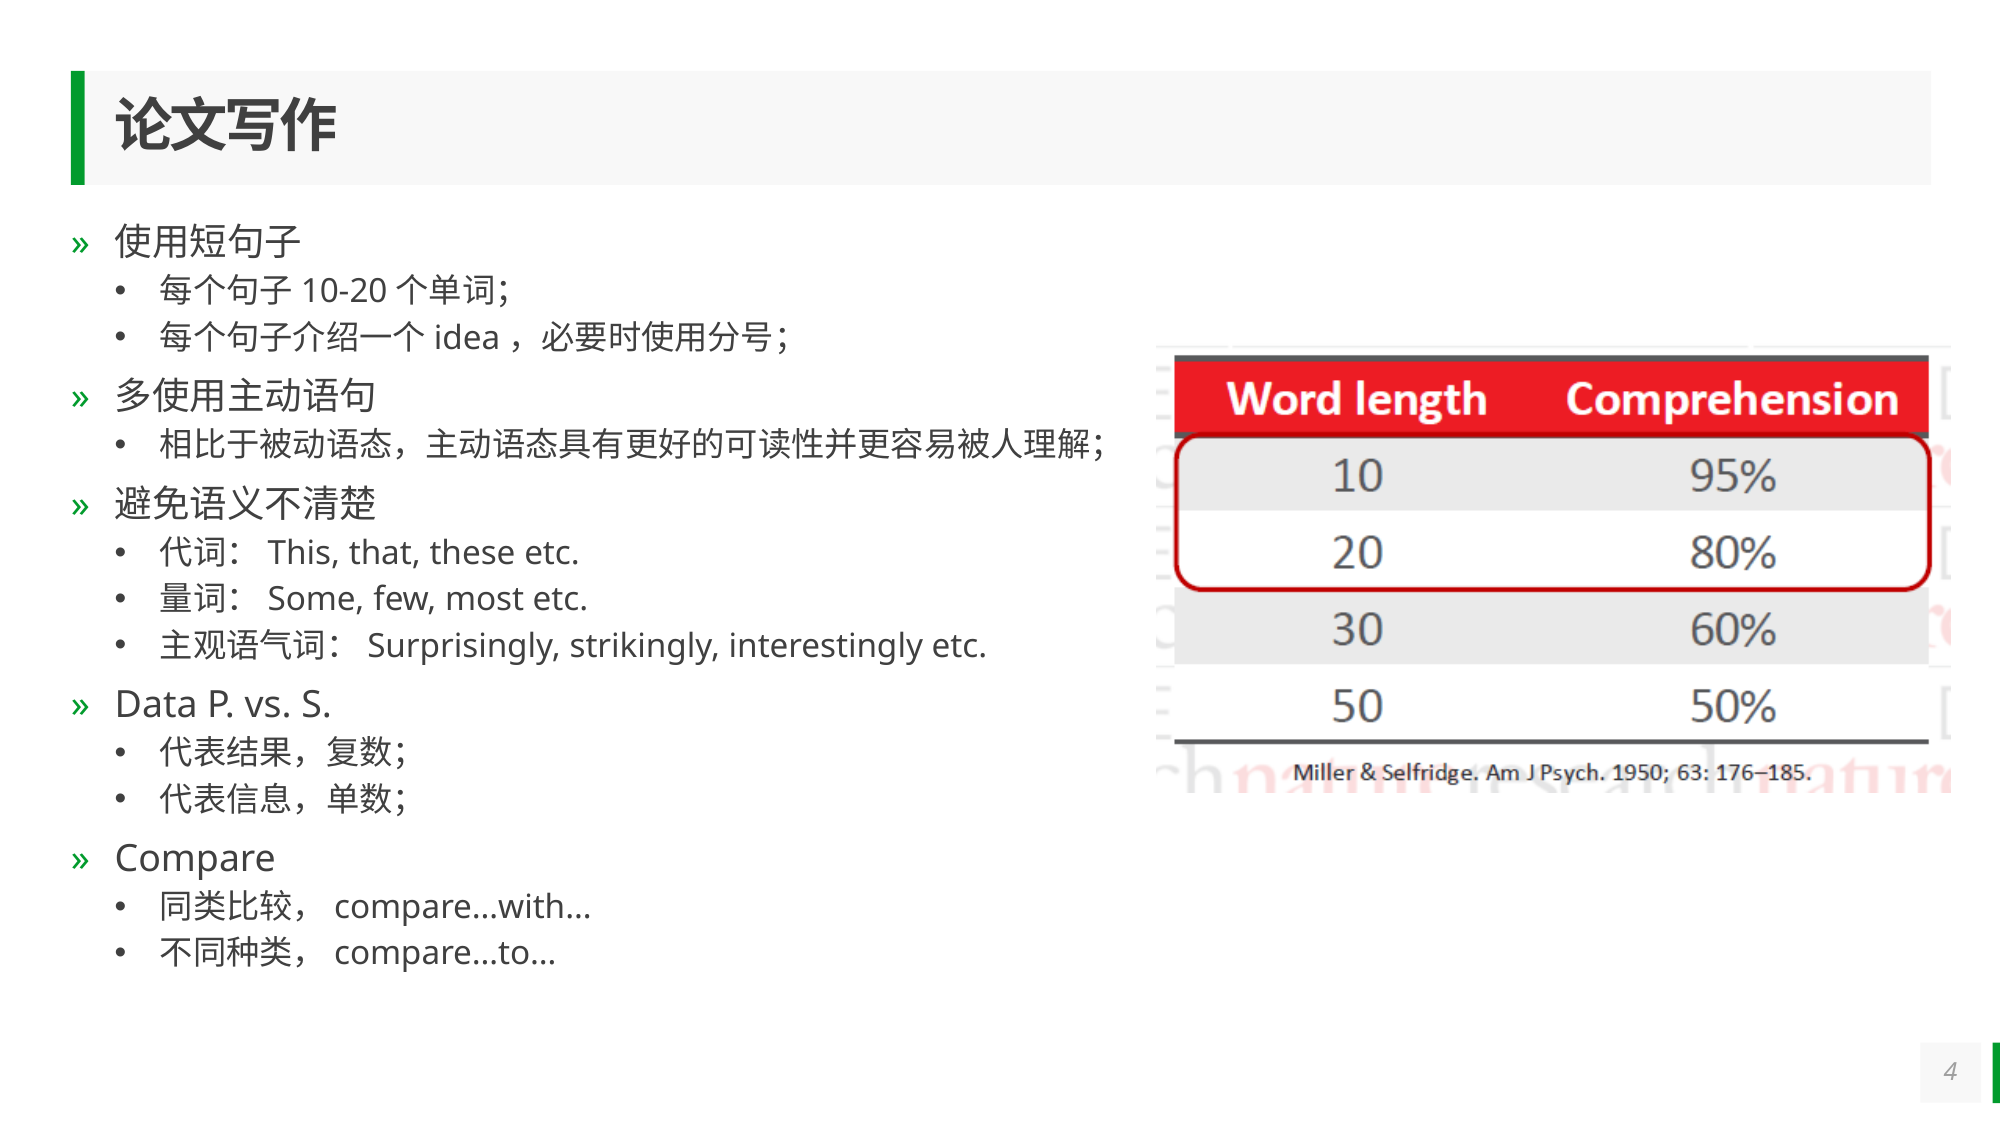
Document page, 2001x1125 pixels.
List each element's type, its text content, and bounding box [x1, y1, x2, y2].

slide_number 4 [1920, 1042, 1982, 1103]
title 论文写作 [84, 70, 1932, 185]
list 使用短句子 每个句子10-20个单词； 每个句子介绍一个idea，必要时使用分号； 多使用主动语句 相比于被动语态，主动语态具有更好的可读性并更容易被人理解； 避免语义不清楚 代词：This, that, these etc. 量词：Some, few, most etc. 主观语气词：Surprisingly, strikingly, interestingly etc. Data P. vs. S. 代表结果，复数； 代表信息，单数； Compare 同类比较，compare…with… 不同种类，compare…to… [70, 223, 1138, 1004]
picture [1156, 332, 1951, 793]
